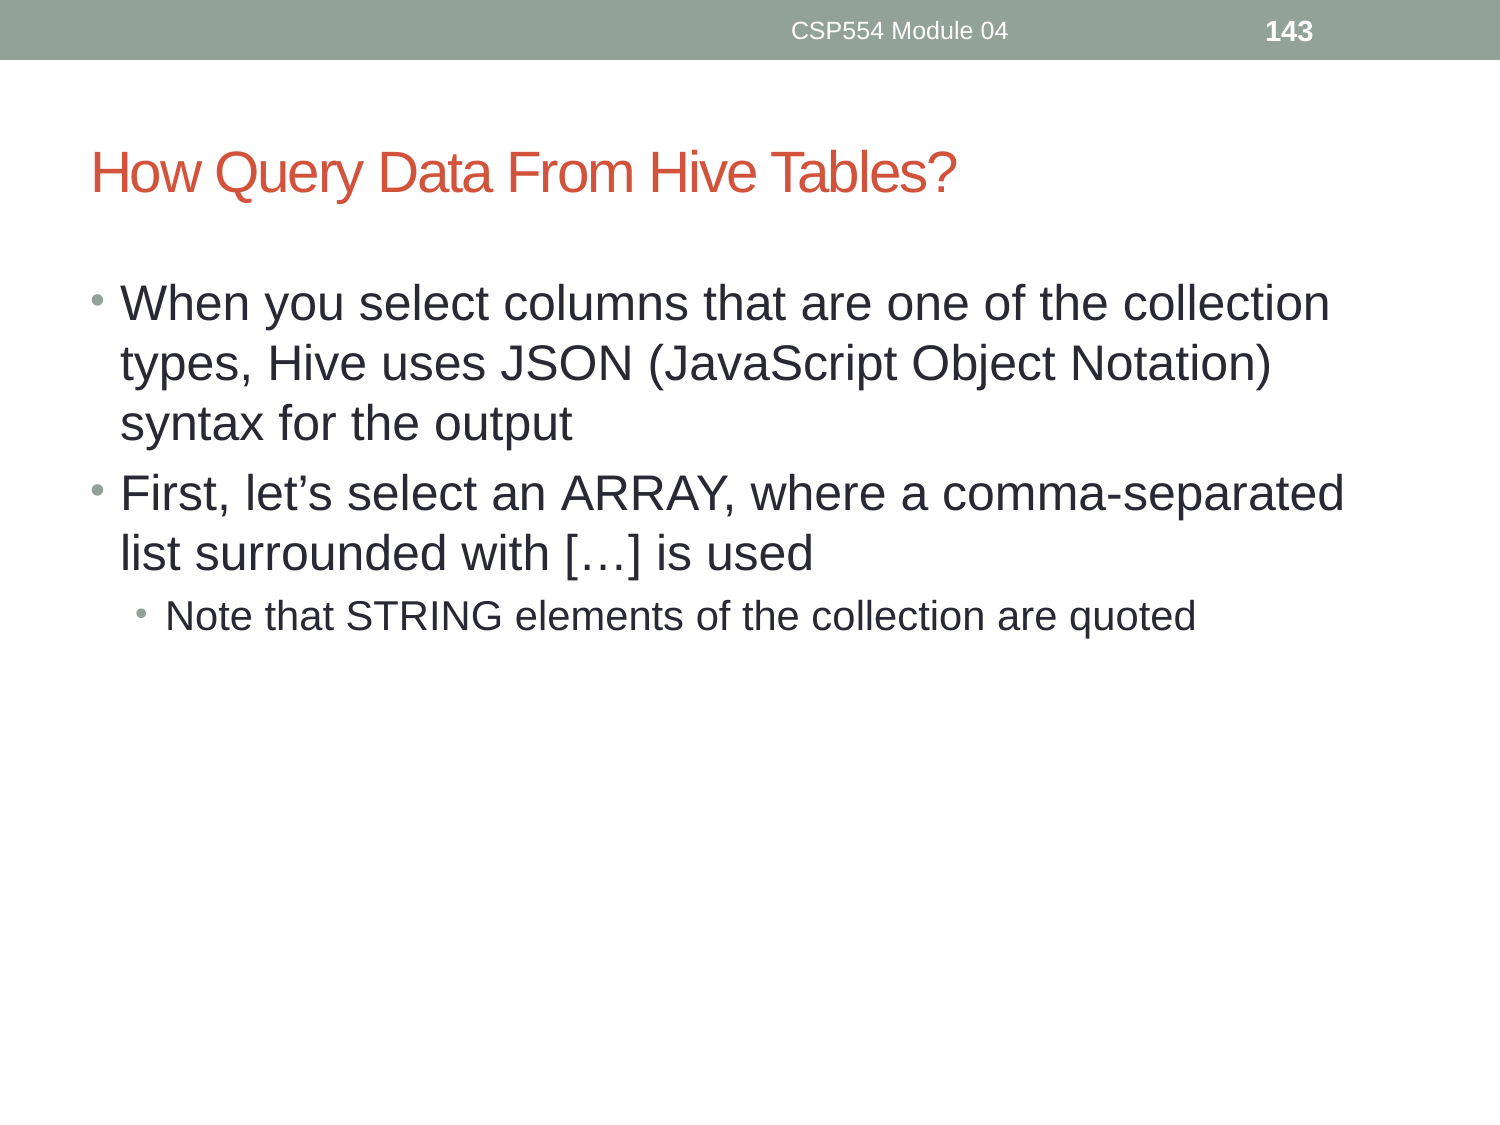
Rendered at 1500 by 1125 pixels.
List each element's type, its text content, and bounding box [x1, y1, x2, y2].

list When you select columns that are one of the collection types, Hive uses JSON (JavaScript Object Notation) syntax for the output First, let’s select an ARRAY, where a comma-separated list surrounded with […] is used Note that STRING elements of the collection are quoted [75, 262, 1425, 1063]
footer CSP554 Module 04 [562, 3, 1238, 57]
slide_number 143 [1250, 3, 1425, 57]
title How Query Data From Hive Tables? [75, 87, 1425, 250]
